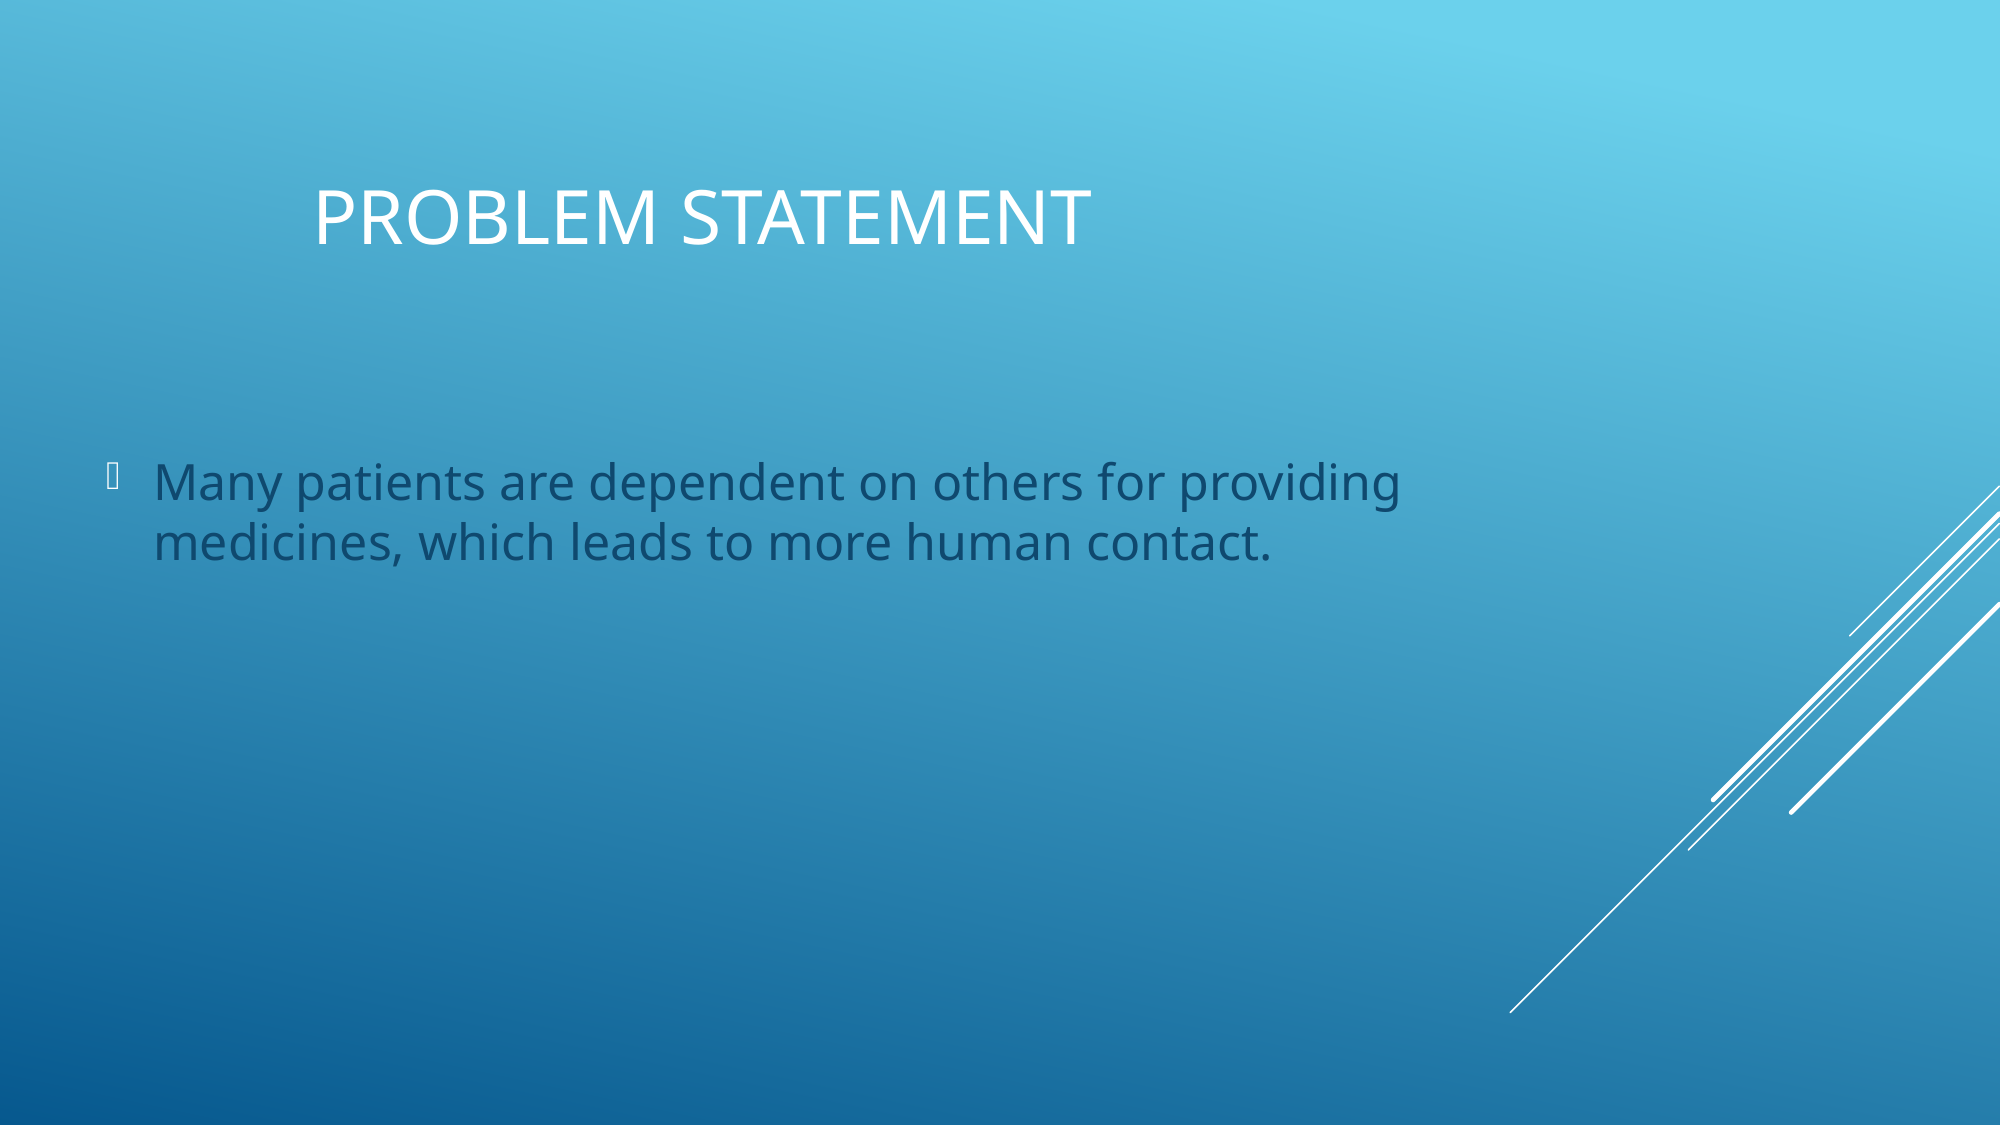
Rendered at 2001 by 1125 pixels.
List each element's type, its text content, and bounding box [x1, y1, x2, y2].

title PROBLEM STATEMENT [297, 91, 1698, 339]
list Many patients are dependent on others for providing medicines, which leads to more human contact. [91, 325, 1492, 919]
